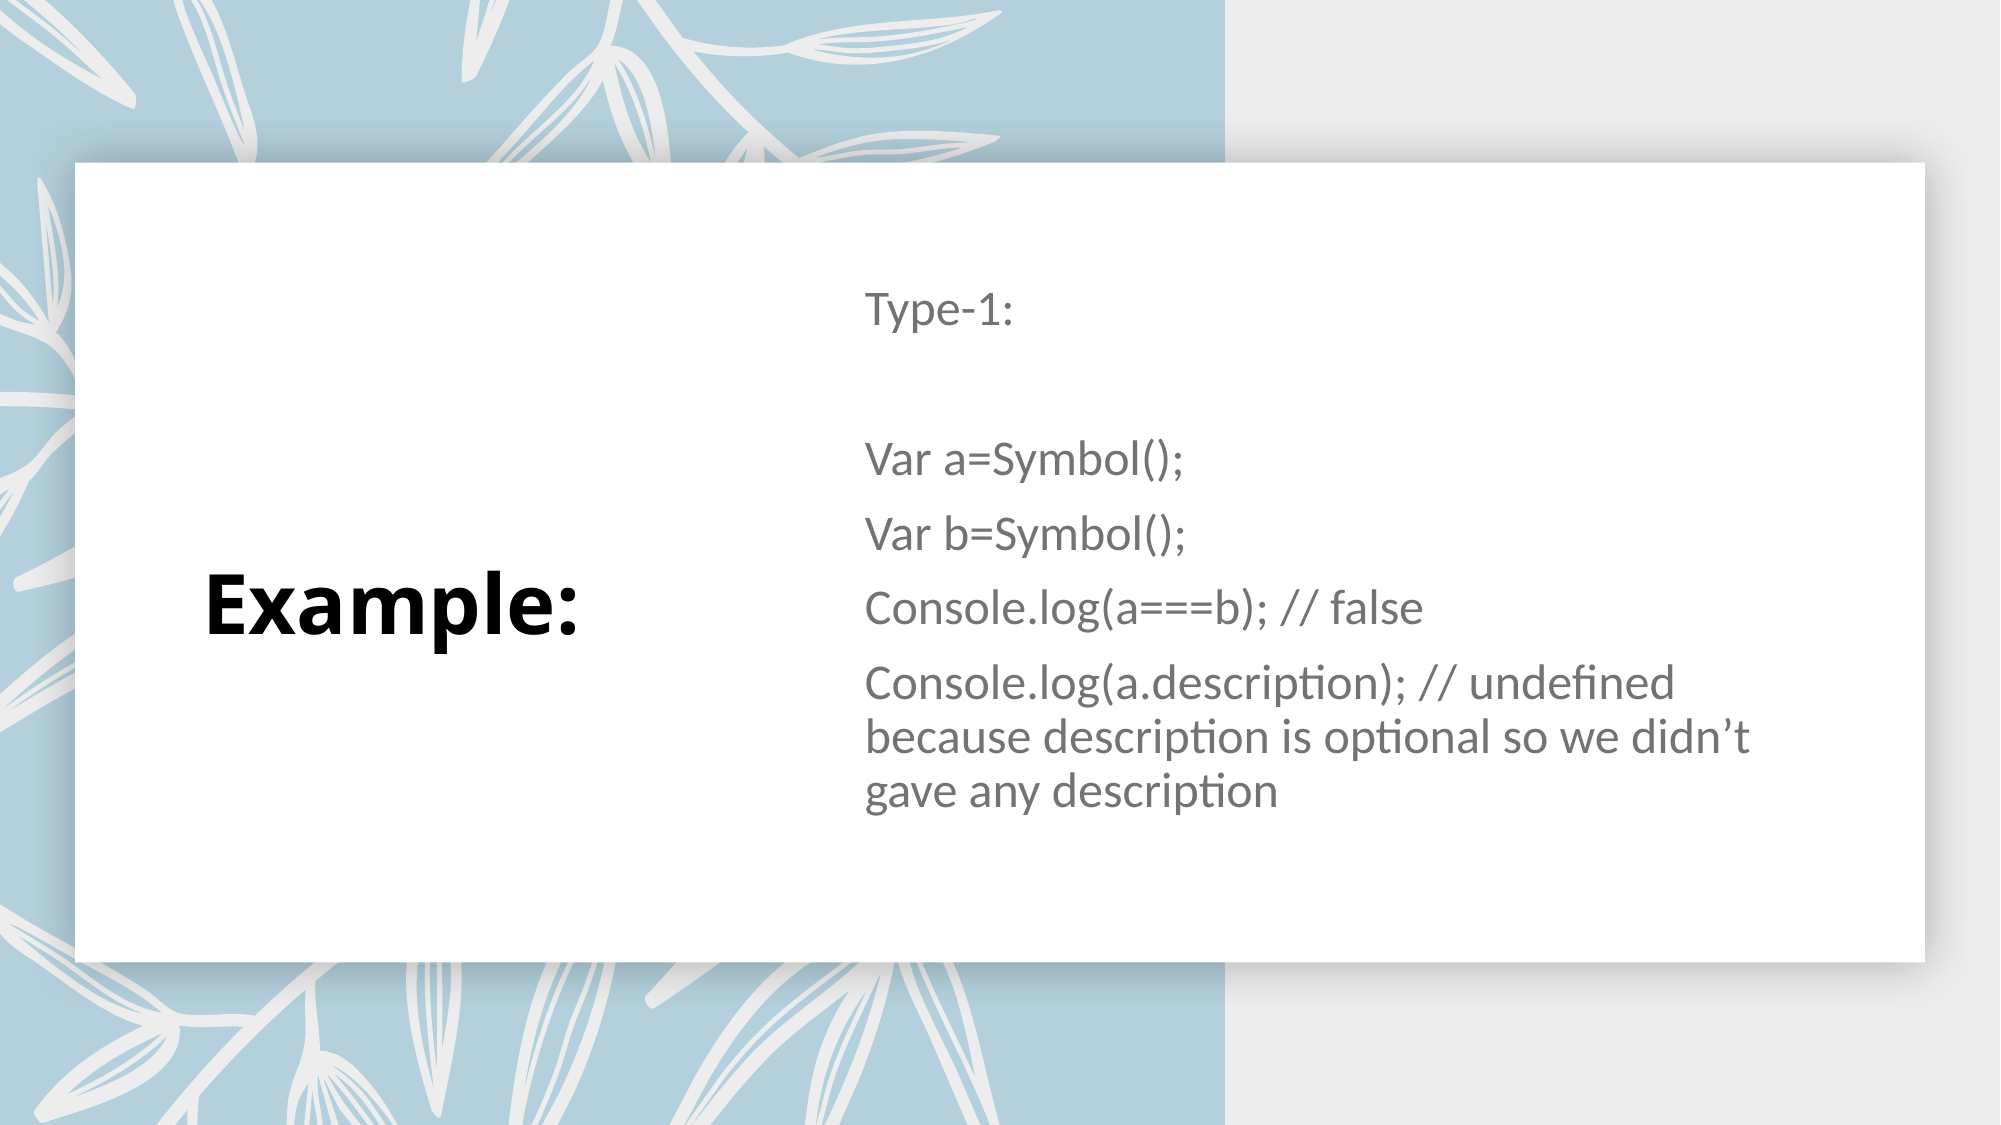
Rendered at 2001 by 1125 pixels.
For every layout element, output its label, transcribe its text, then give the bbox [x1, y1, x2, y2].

text_box [1225, 161, 1926, 964]
list Type-1: Var a=Symbol(); Var b=Symbol(); Console.log(a===b); // false Console.log(a.description); // undefined because description is optional so we didn’t gave any description [1225, 275, 1775, 850]
text_box [1225, 0, 2000, 1125]
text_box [0, 0, 1225, 1125]
